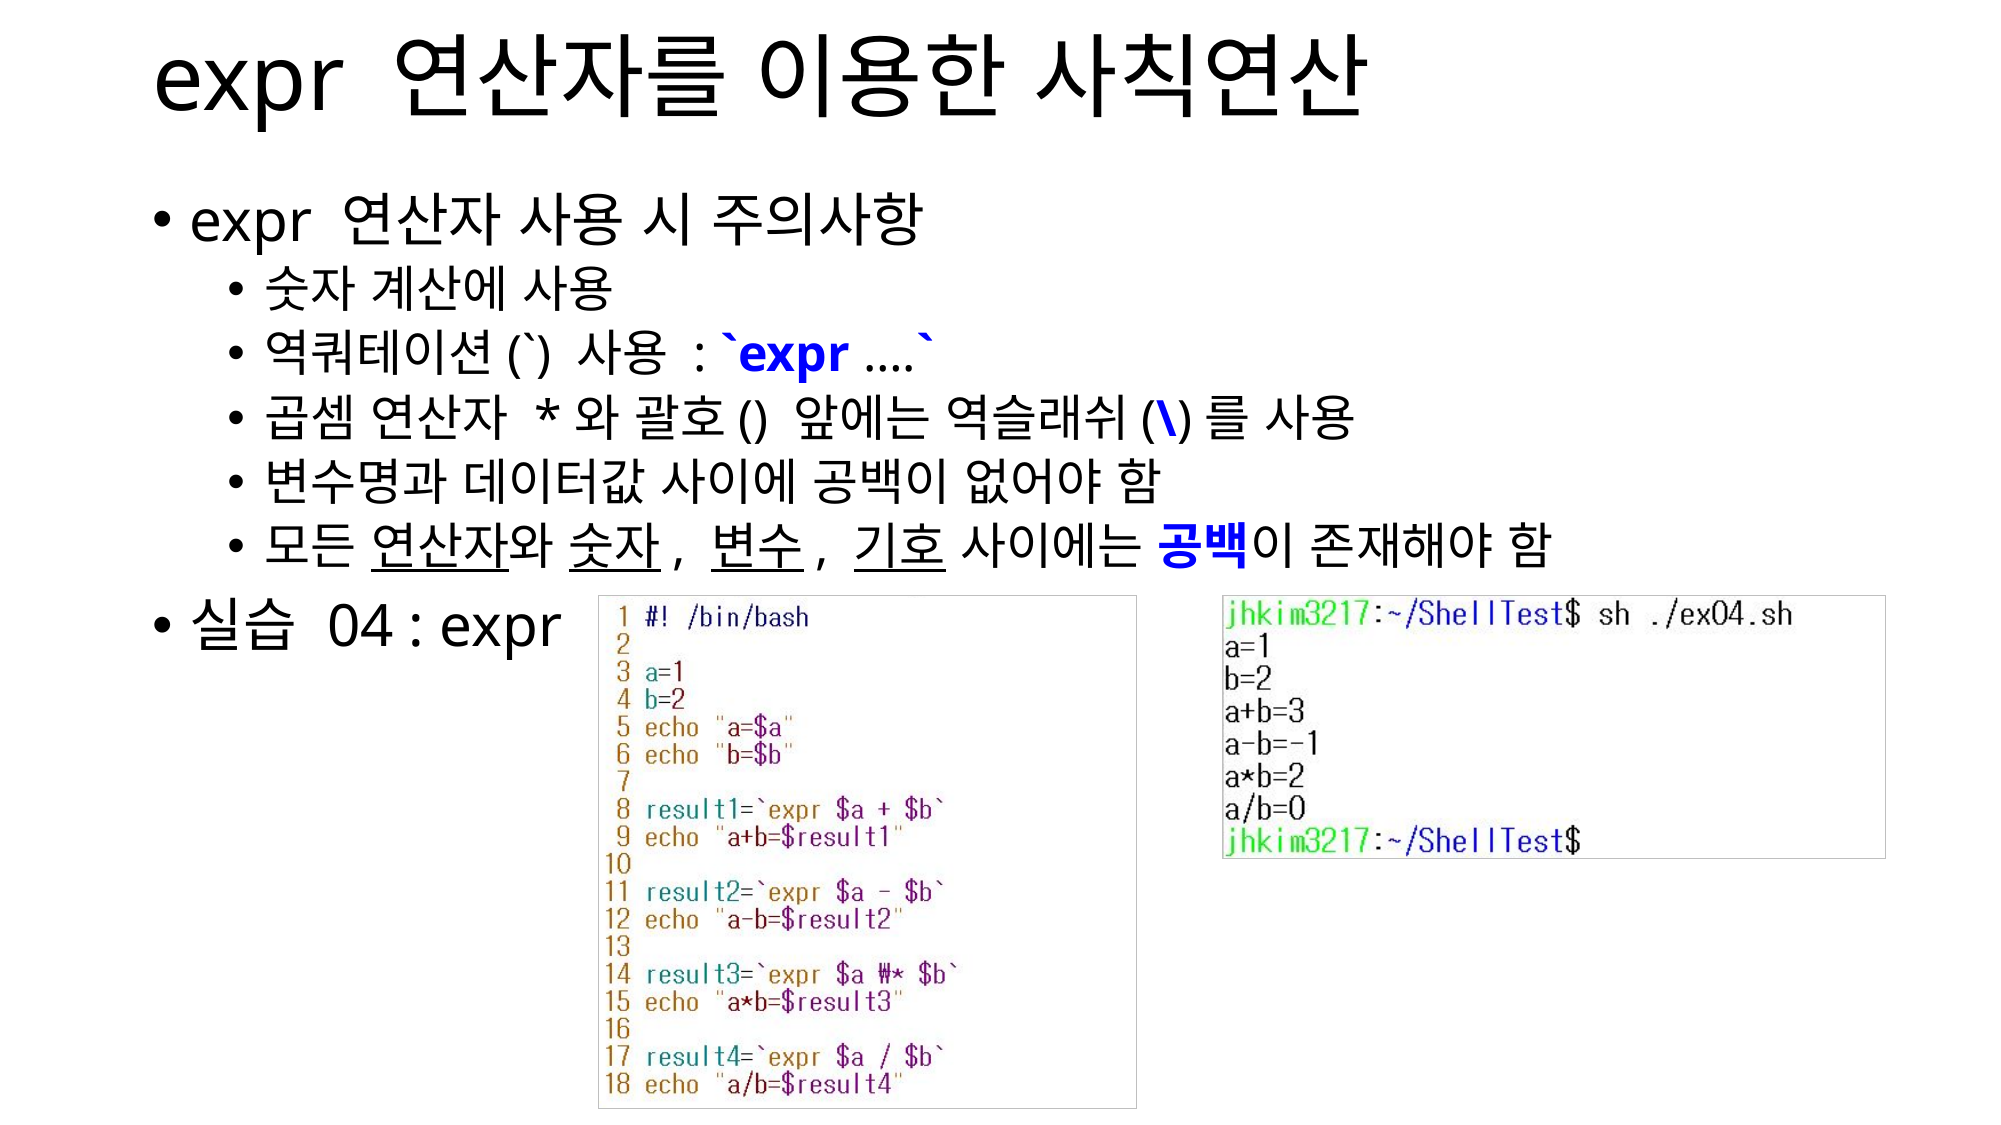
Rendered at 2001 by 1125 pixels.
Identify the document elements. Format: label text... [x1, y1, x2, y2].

list expr 연산자 사용 시 주의사항 숫자 계산에 사용 역쿼테이션(`) 사용 : `expr ….` 곱셈 연산자 *와 괄호() 앞에는 역슬래쉬(\)를 사용 변수명과 데이터값 사이에 공백이 없어야 함 모든 연산자와 숫자, 변수, 기호 사이에는 공백이 존재해야 함 실습 04 : expr [137, 183, 1863, 920]
title expr 연산자를 이용한 사칙연산 [137, 0, 1863, 166]
picture [1222, 595, 1886, 859]
picture [598, 595, 1137, 1109]
